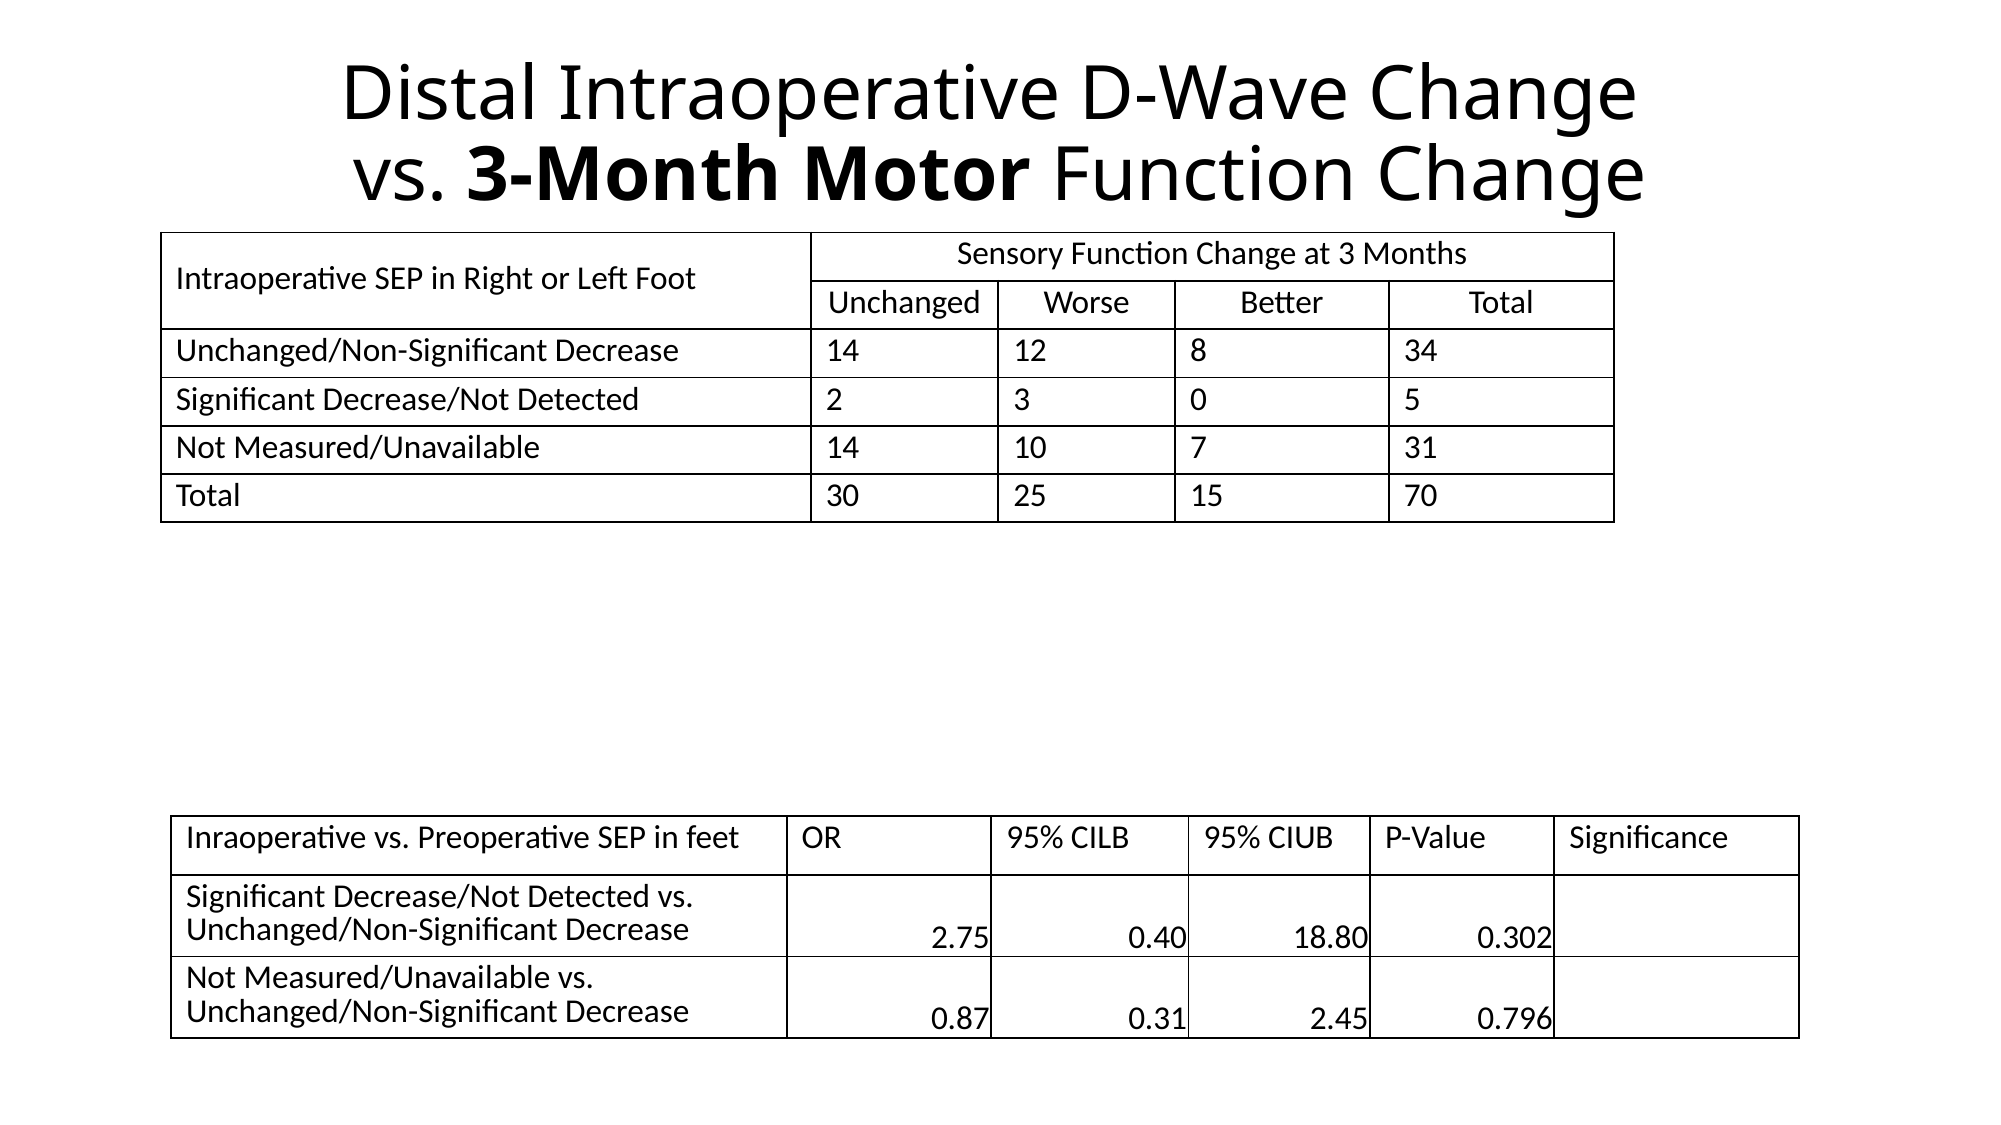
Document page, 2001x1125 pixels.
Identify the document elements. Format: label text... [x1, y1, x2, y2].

table_header Sensory Function Change at 3 Months [812, 233, 1613, 280]
table_cell 0 [1176, 378, 1388, 425]
table_cell 15 [1176, 475, 1388, 521]
table_header 95% CILB [992, 817, 1188, 874]
table_header P-Value [1371, 817, 1553, 874]
table_cell Unchanged [812, 282, 997, 328]
table_cell [1555, 876, 1798, 956]
table_cell 14 [812, 427, 997, 473]
table_cell Unchanged/Non-Significant Decrease [162, 330, 810, 377]
table_cell 0.40 [992, 876, 1188, 956]
table_header 95% CIUB [1189, 817, 1369, 874]
table_cell 2.45 [1189, 957, 1369, 1037]
table_cell 31 [1390, 427, 1613, 473]
table_cell 0.87 [788, 957, 990, 1037]
table_cell Not Measured/Unavailable [162, 427, 810, 473]
table_cell 34 [1390, 330, 1613, 377]
table_cell 5 [1390, 378, 1613, 425]
table_cell Total [1390, 282, 1613, 328]
table_cell 0.31 [992, 957, 1188, 1037]
table_header OR [788, 817, 990, 874]
table_cell 10 [999, 427, 1174, 473]
table_cell Better [1176, 282, 1388, 328]
table_cell Total [162, 475, 810, 521]
table_cell 2 [812, 378, 997, 425]
table_header Significance [1555, 817, 1798, 874]
table_cell 0.796 [1371, 957, 1553, 1037]
title Distal Intraoperative D-Wave Change vs. 3-Month Motor Function Change [137, 43, 1863, 229]
table_cell Not Measured/Unavailable vs. Unchanged/Non-Significant Decrease [172, 957, 786, 1037]
table_cell 14 [812, 330, 997, 377]
table_cell 0.302 [1371, 876, 1553, 956]
table_cell 12 [999, 330, 1174, 377]
table_cell 7 [1176, 427, 1388, 473]
table_cell Significant Decrease/Not Detected vs. Unchanged/Non-Significant Decrease [172, 876, 786, 956]
table_cell 70 [1390, 475, 1613, 521]
table_cell Significant Decrease/Not Detected [162, 378, 810, 425]
table_cell 3 [999, 378, 1174, 425]
table_cell 30 [812, 475, 997, 521]
table_cell 25 [999, 475, 1174, 521]
table_cell Worse [999, 282, 1174, 328]
table_cell 18.80 [1189, 876, 1369, 956]
table_cell 8 [1176, 330, 1388, 377]
table_cell [1555, 957, 1798, 1037]
table_header Inraoperative vs. Preoperative SEP in feet [172, 817, 786, 874]
table_header Intraoperative SEP in Right or Left Foot [162, 233, 810, 328]
table_cell 2.75 [788, 876, 990, 956]
